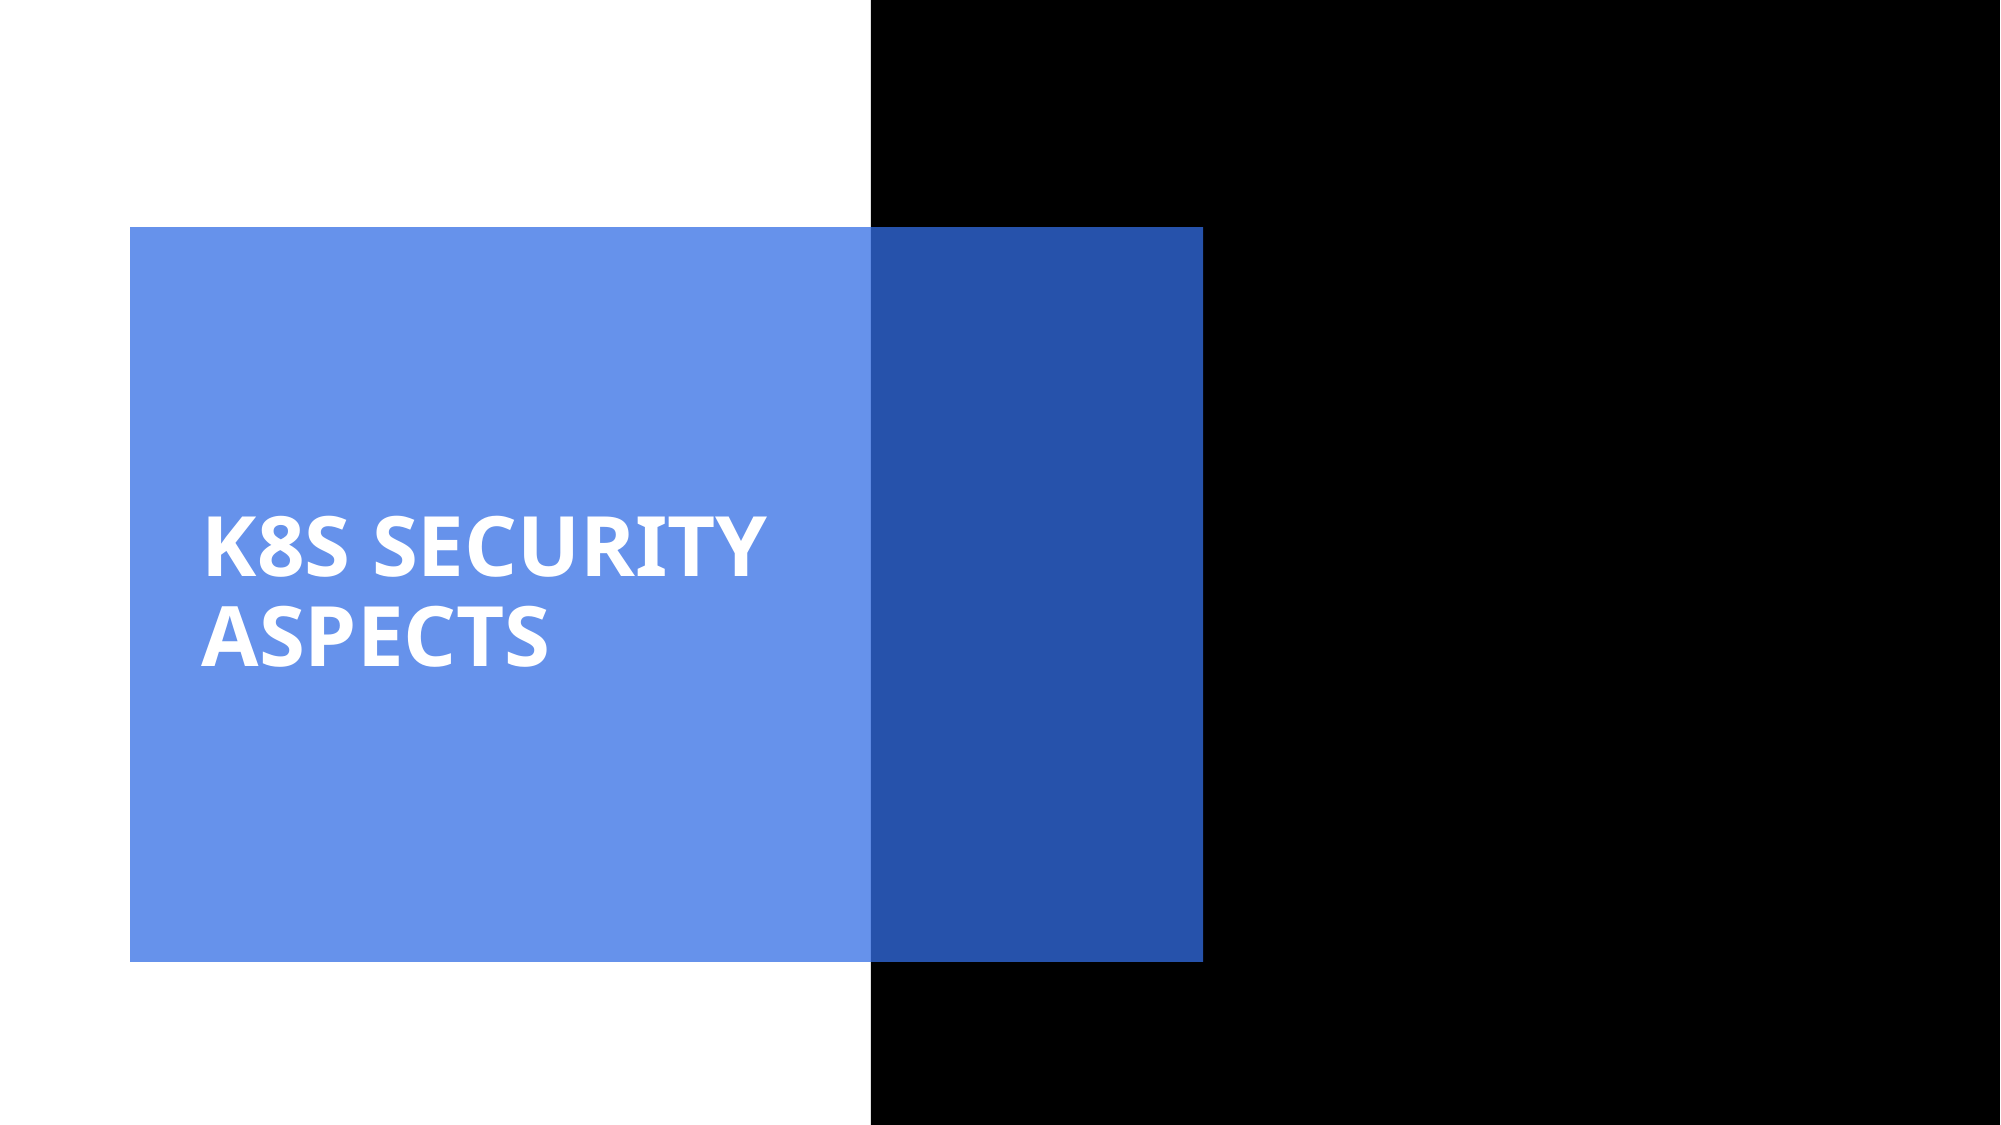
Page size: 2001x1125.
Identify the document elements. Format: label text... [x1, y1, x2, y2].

text_box [130, 227, 181, 962]
text_box [871, 227, 1204, 962]
text_box [870, 0, 2000, 1125]
title K8S SECURITY ASPECTS [181, 227, 871, 962]
